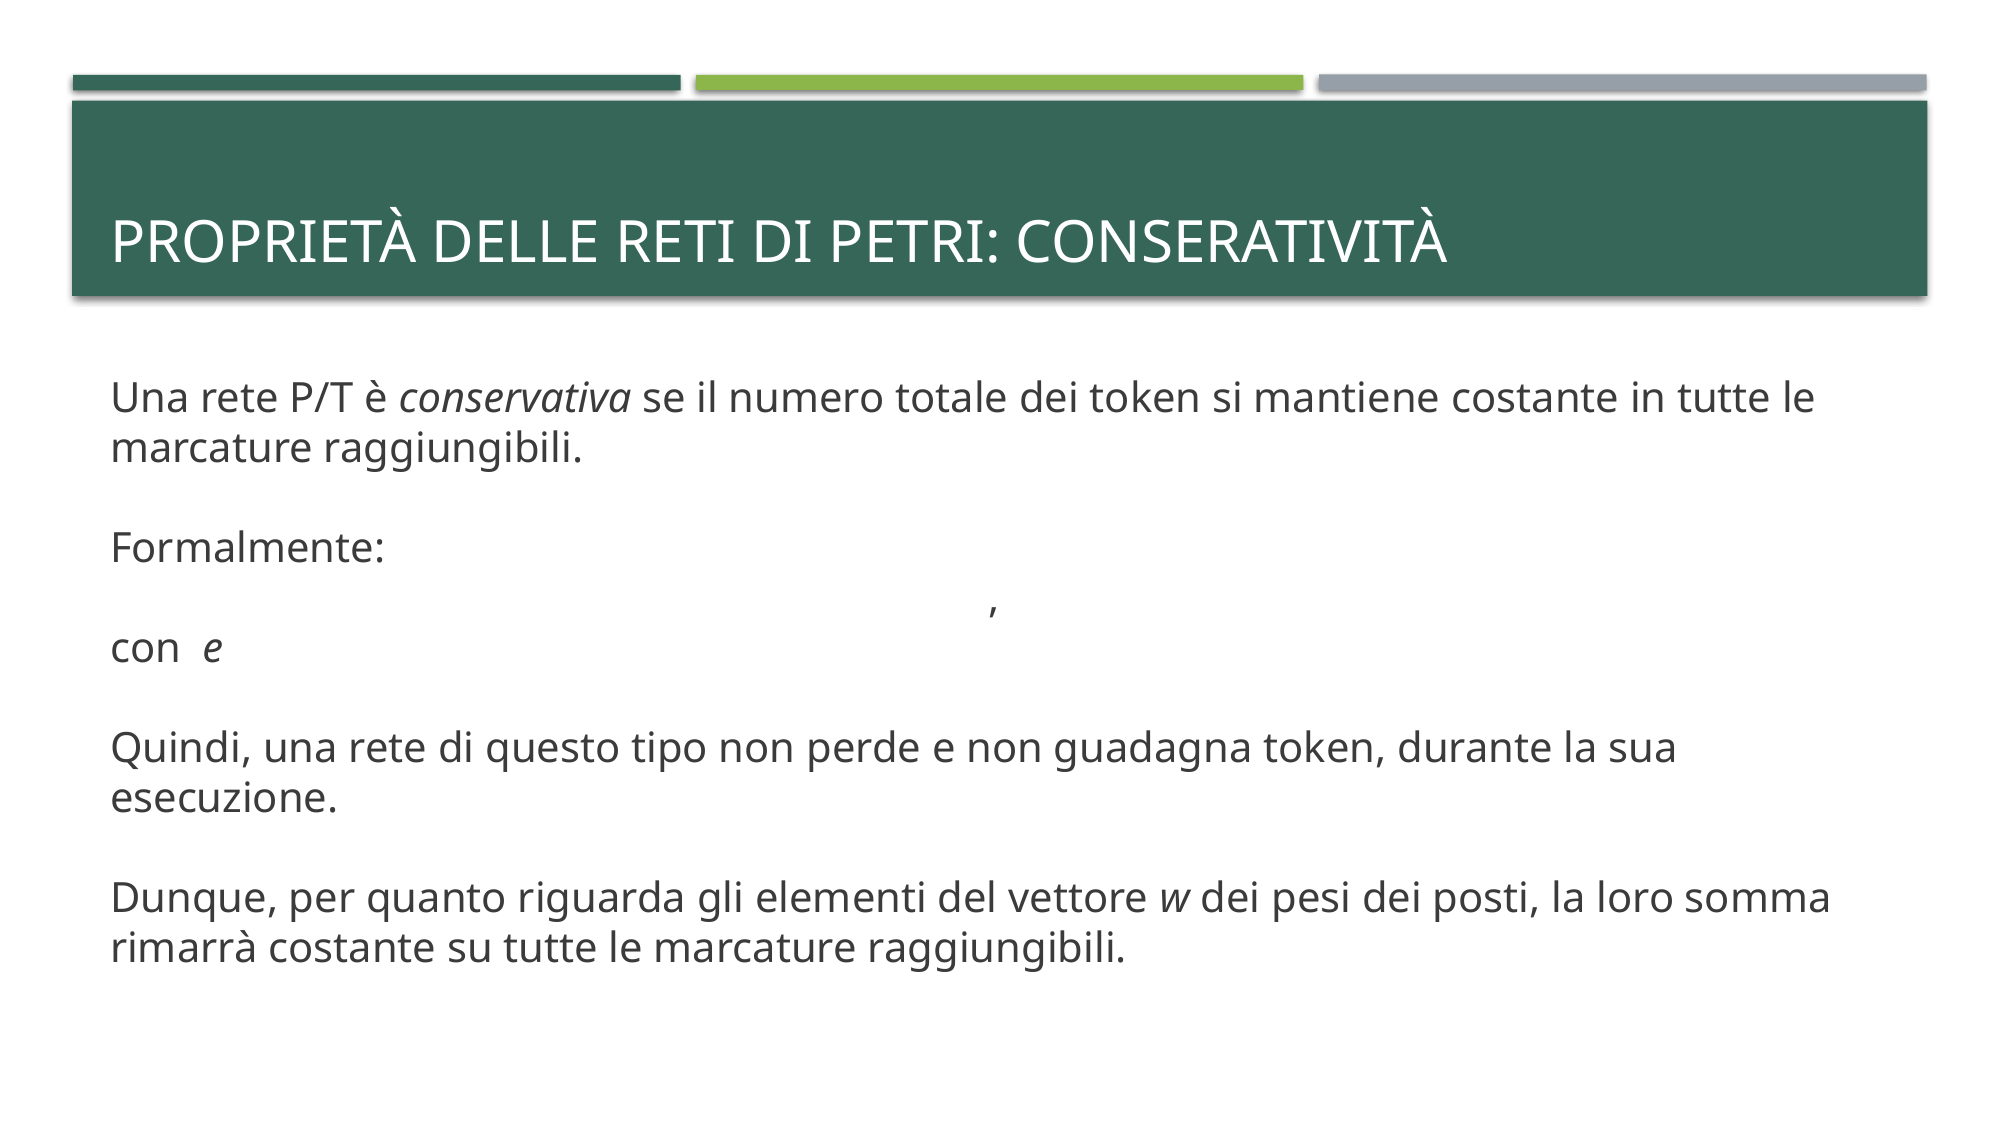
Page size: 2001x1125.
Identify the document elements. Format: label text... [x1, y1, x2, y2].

title Proprietà delle reti di petri: conseratività [95, 115, 1905, 282]
